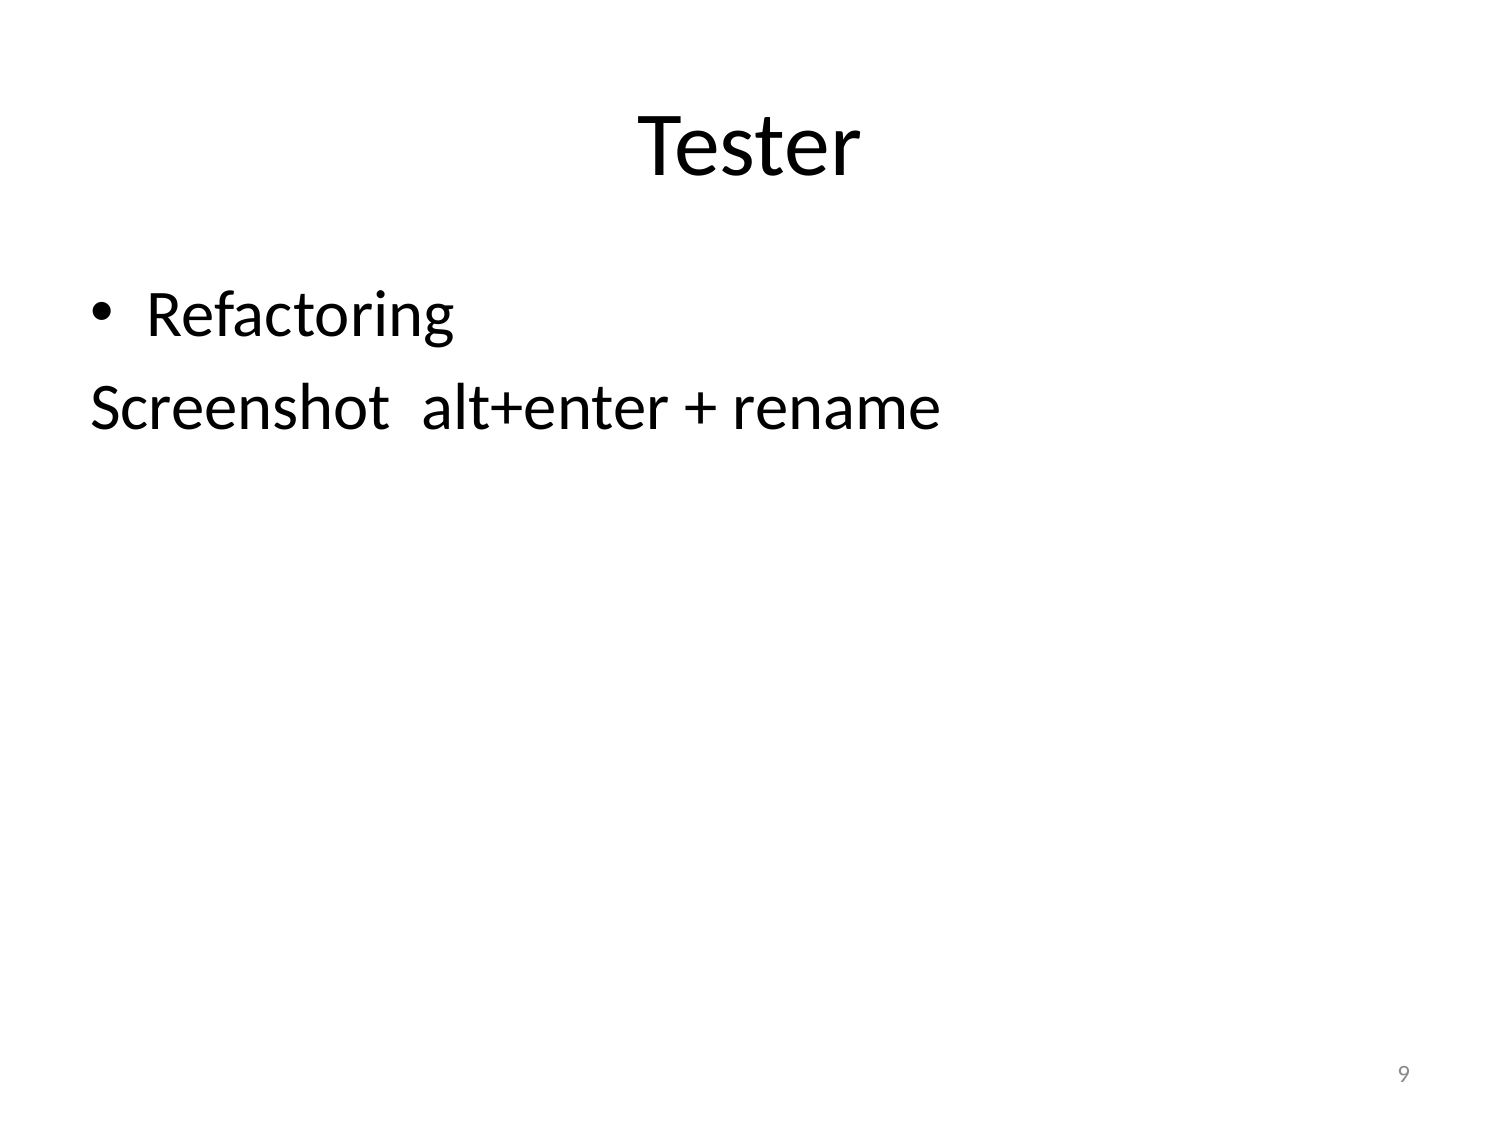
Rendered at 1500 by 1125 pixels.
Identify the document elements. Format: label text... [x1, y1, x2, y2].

title Tester [75, 45, 1425, 233]
list Refactoring Screenshot alt+enter + rename [75, 262, 1425, 1005]
slide_number 9 [1074, 1042, 1425, 1103]
